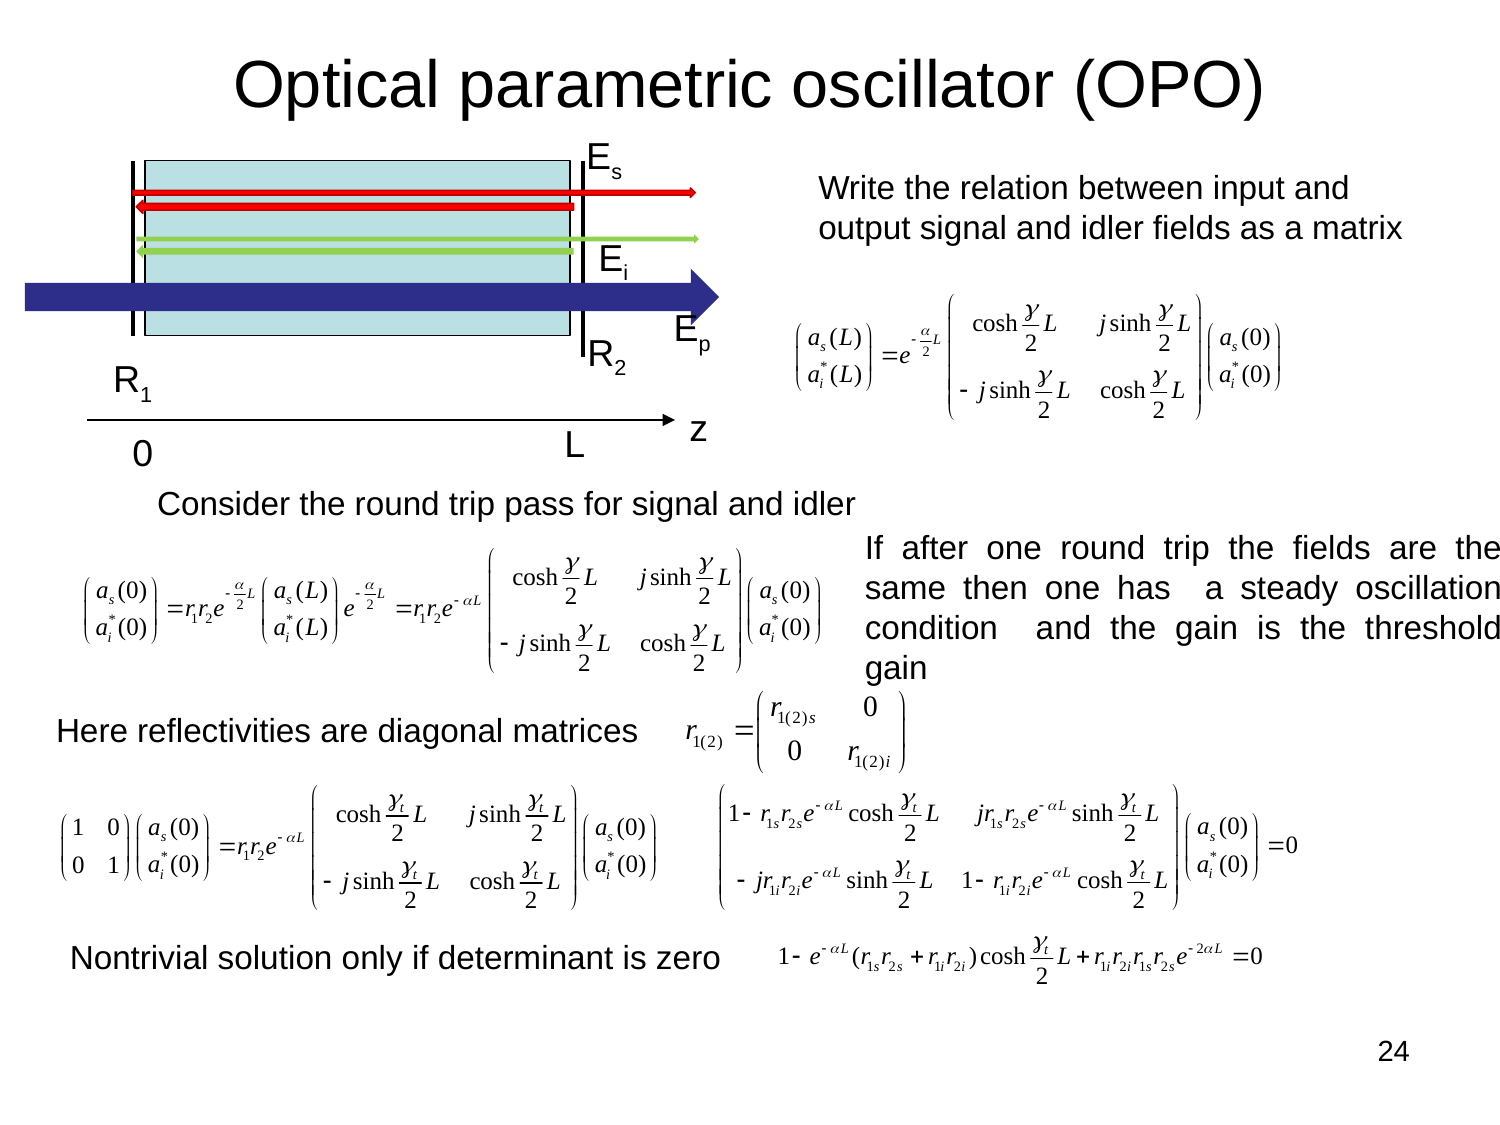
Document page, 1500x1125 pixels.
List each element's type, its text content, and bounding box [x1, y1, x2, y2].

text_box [56, 778, 663, 917]
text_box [776, 924, 1269, 990]
text_box Write the relation between input and output signal and idler fields as a matrix [803, 158, 1427, 254]
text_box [24, 124, 728, 482]
text_box Consider the round trip pass for signal and idler [142, 474, 882, 530]
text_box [791, 288, 1288, 427]
title Optical parametric oscillator (OPO) [74, 0, 1426, 175]
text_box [680, 685, 913, 780]
slide_number 24 [1074, 1024, 1426, 1103]
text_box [714, 778, 1303, 917]
text_box If after one round trip the fields are the same then one has a steady oscillation condition and the gain is the threshold gain [849, 518, 1500, 694]
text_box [79, 541, 828, 680]
text_box Here reflectivities are diagonal matrices [41, 701, 673, 757]
text_box Nontrivial solution only if determinant is zero [55, 929, 738, 984]
